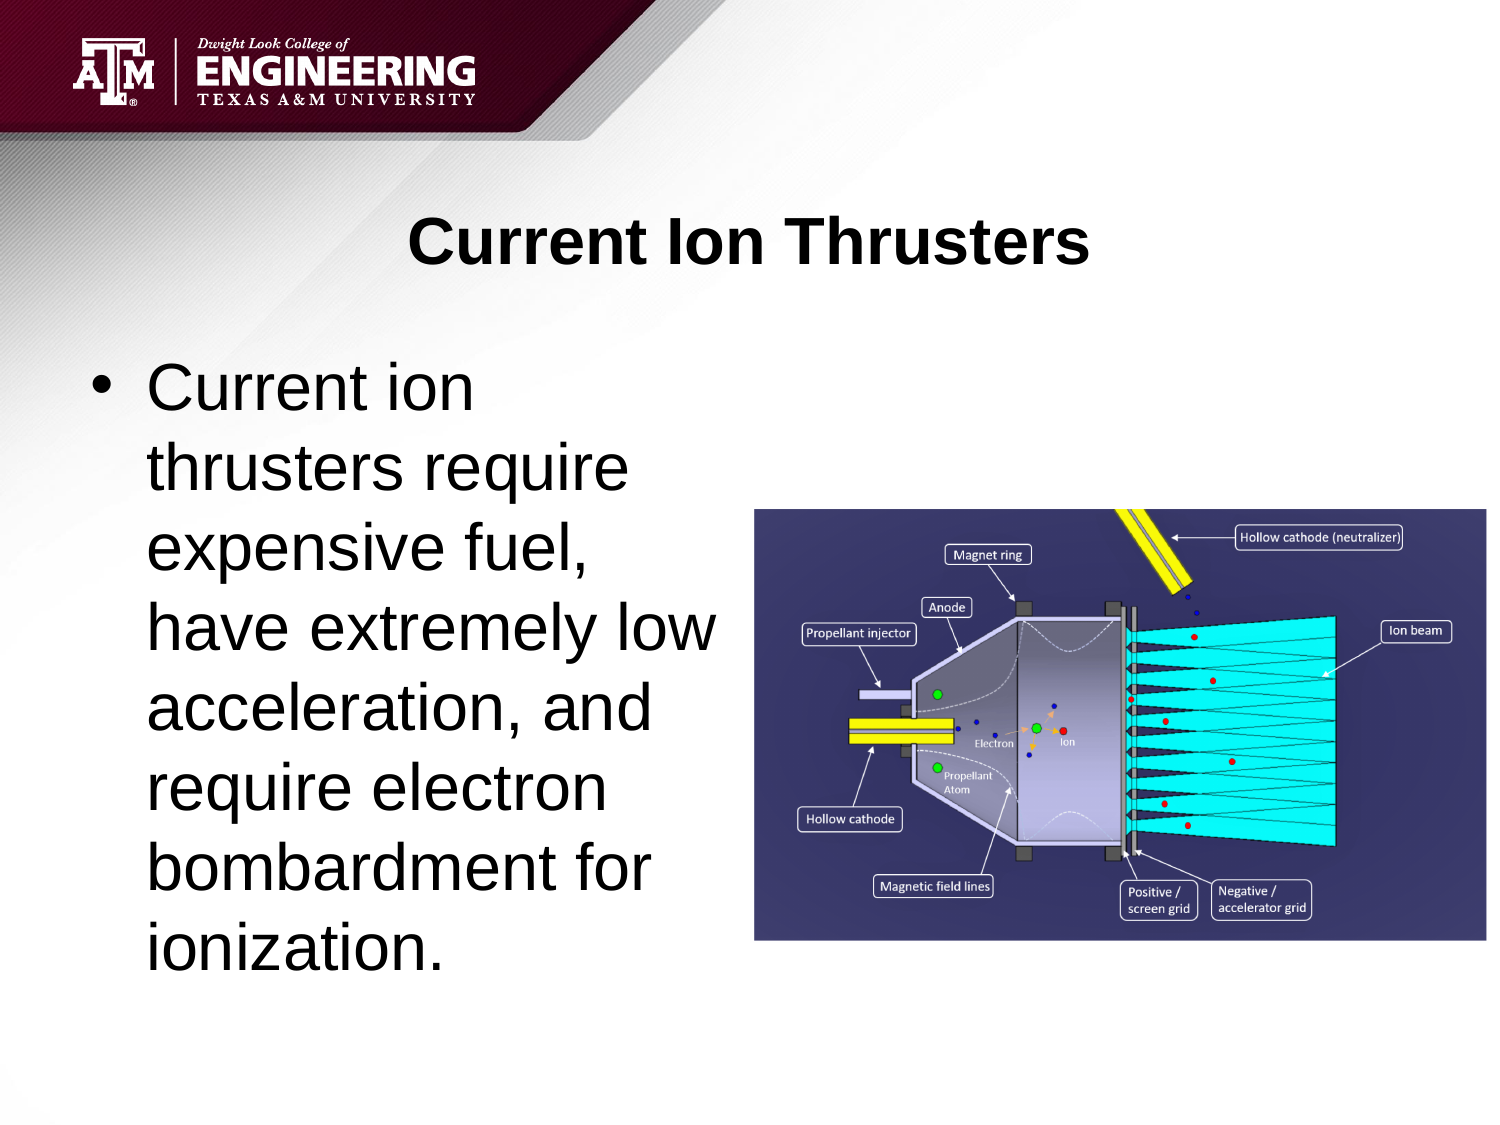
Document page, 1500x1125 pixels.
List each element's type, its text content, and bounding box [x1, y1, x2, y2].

title Current Ion Thrusters [75, 172, 1425, 304]
picture [0, 0, 1500, 1125]
list Current ion thrusters require expensive fuel, have extremely low acceleration, and require electron bombardment for ionization. [75, 336, 750, 1097]
